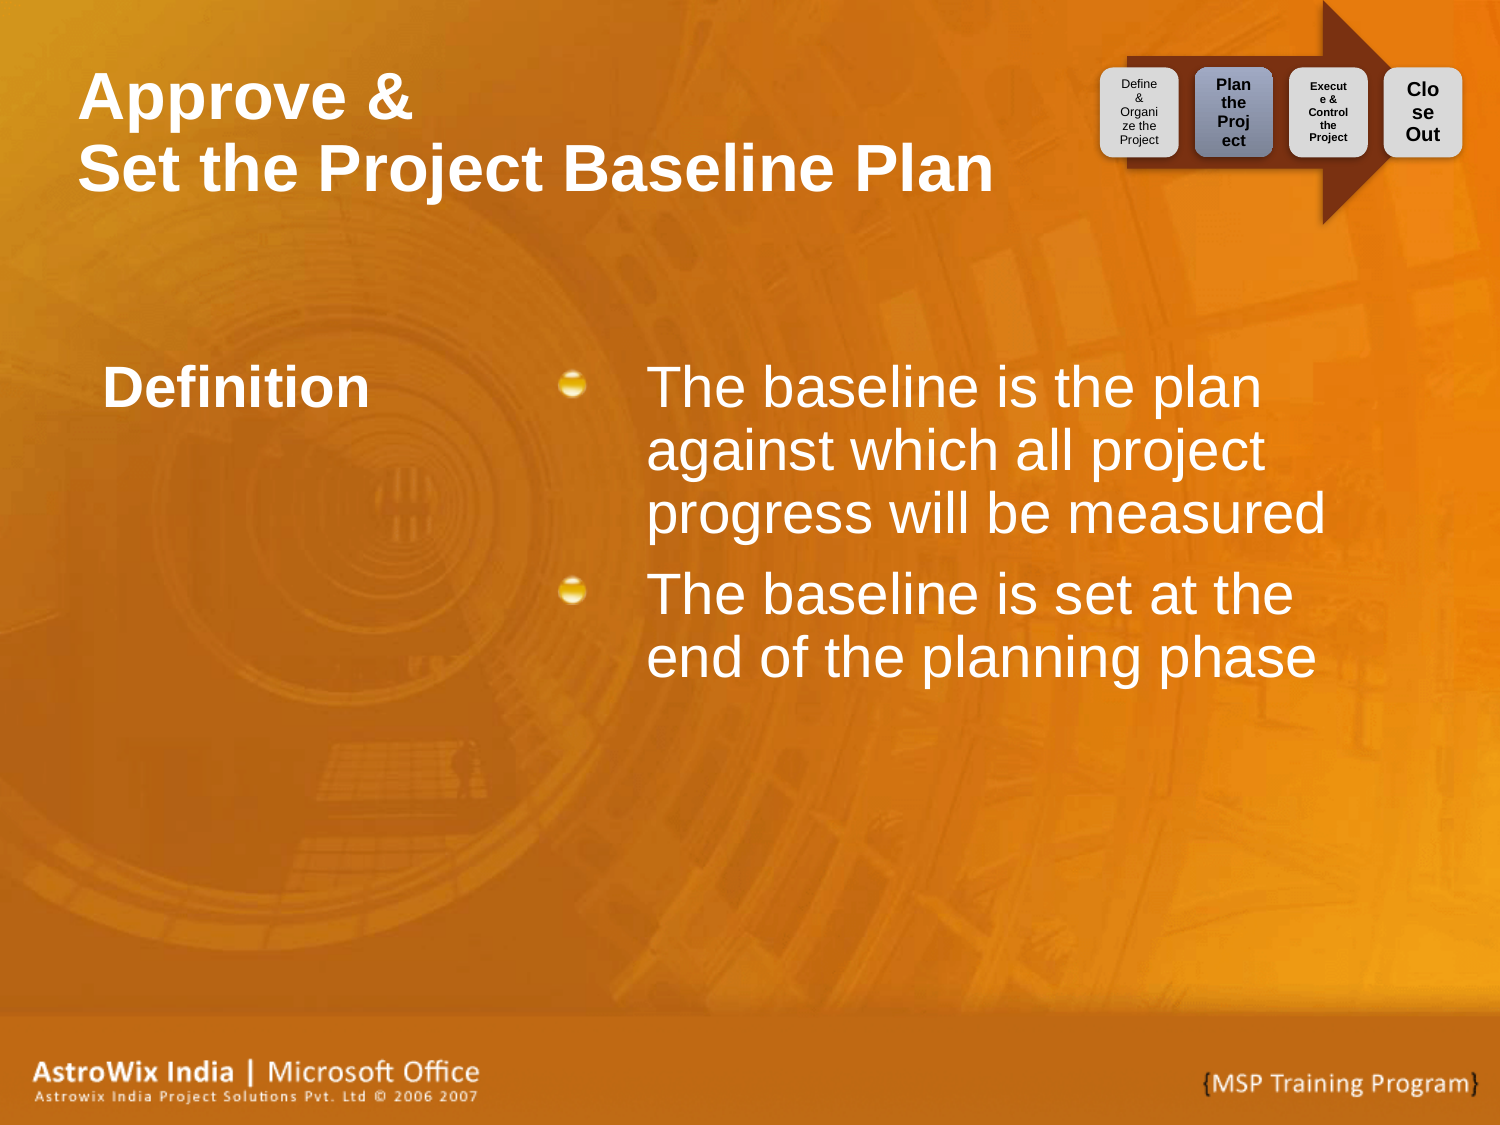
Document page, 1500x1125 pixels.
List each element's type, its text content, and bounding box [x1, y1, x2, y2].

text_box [1099, 0, 1463, 226]
picture [0, 0, 1500, 1125]
list The baseline is the plan against which all project progress will be measured The baseline is set at the end of the planning phase [537, 349, 1388, 702]
title Approve & Set the Project Baseline Plan [62, 54, 1094, 216]
text_box Definition [87, 349, 413, 428]
